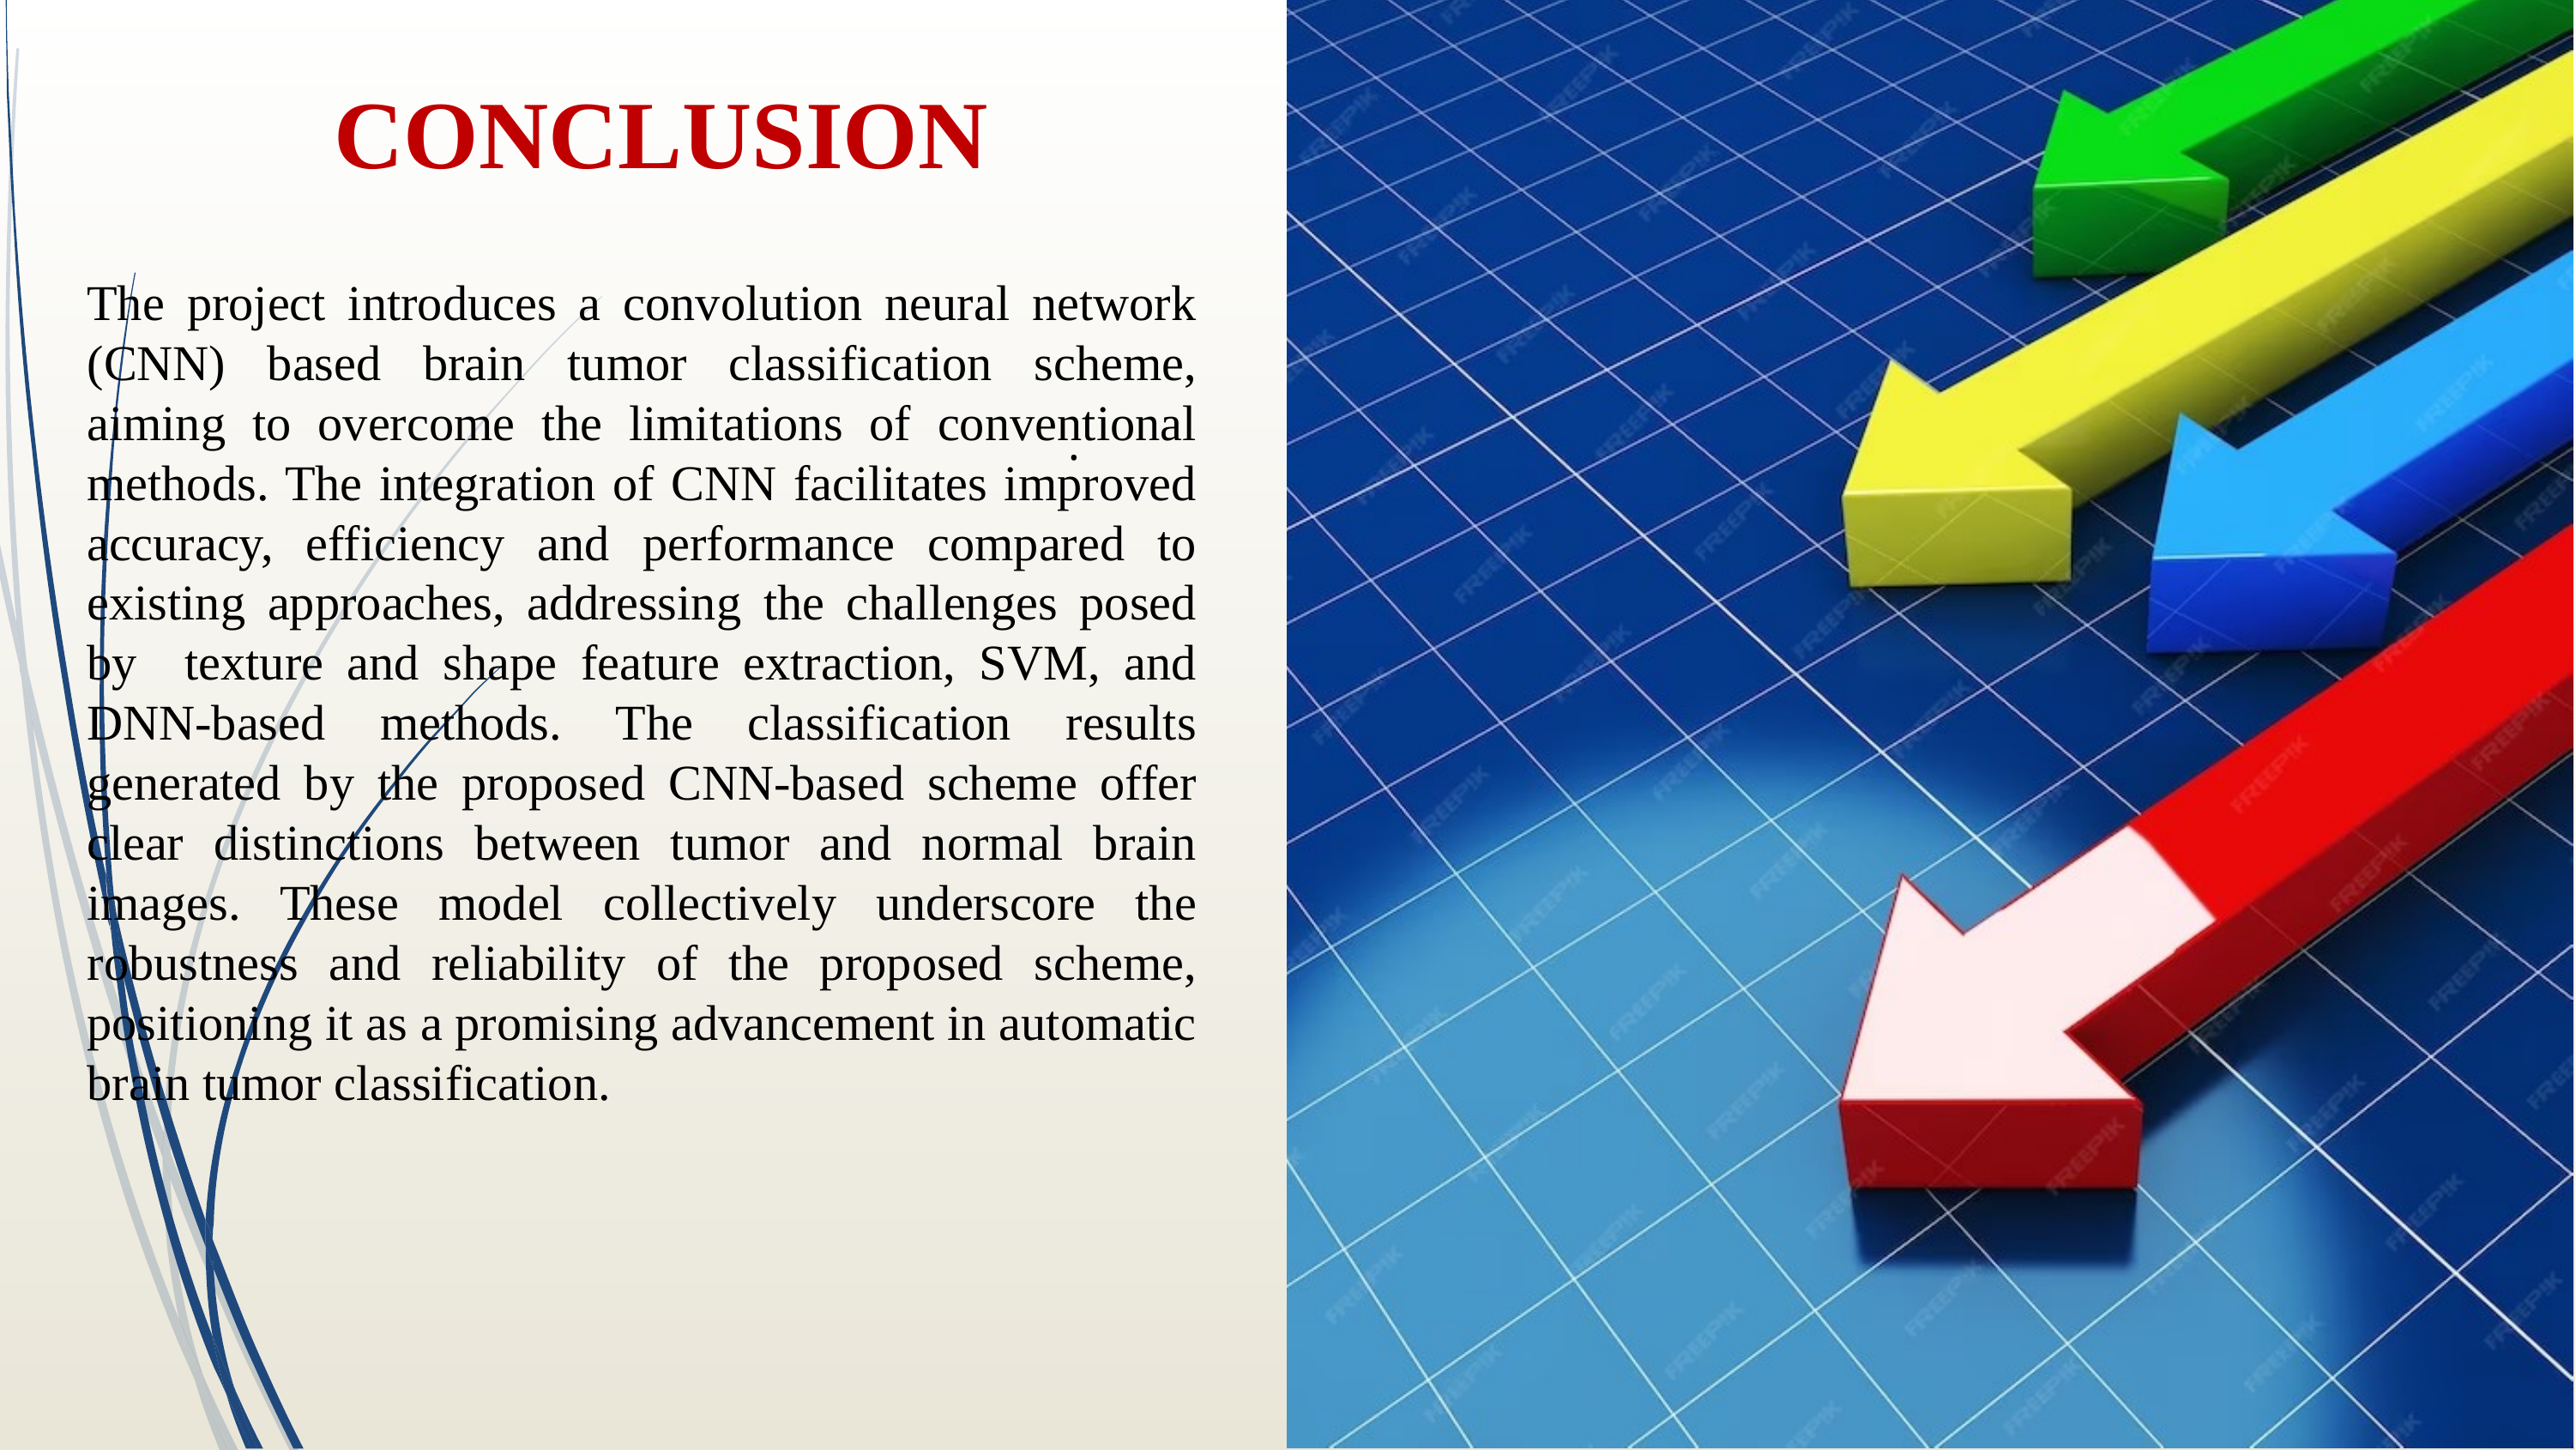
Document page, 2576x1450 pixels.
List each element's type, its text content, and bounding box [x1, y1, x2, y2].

title CONCLUSION [136, 70, 1184, 263]
list The project introduces a convolution neural network (CNN) based brain tumor classification scheme, aiming to overcome the limitations of conventional methods. The integration of CNN facilitates improved accuracy, efficiency and performance compared to existing approaches, addressing the challenges posed by texture and shape feature extraction, SVM, and DNN-based methods. The classification results generated by the proposed CNN-based scheme offer clear distinctions between tumor and normal brain images. These model collectively underscore the robustness and reliability of the proposed scheme, positioning it as a promising advancement in automatic brain tumor classification. [74, 263, 1210, 1137]
picture [1286, 0, 2574, 1448]
text_box . [203, 406, 1081, 469]
